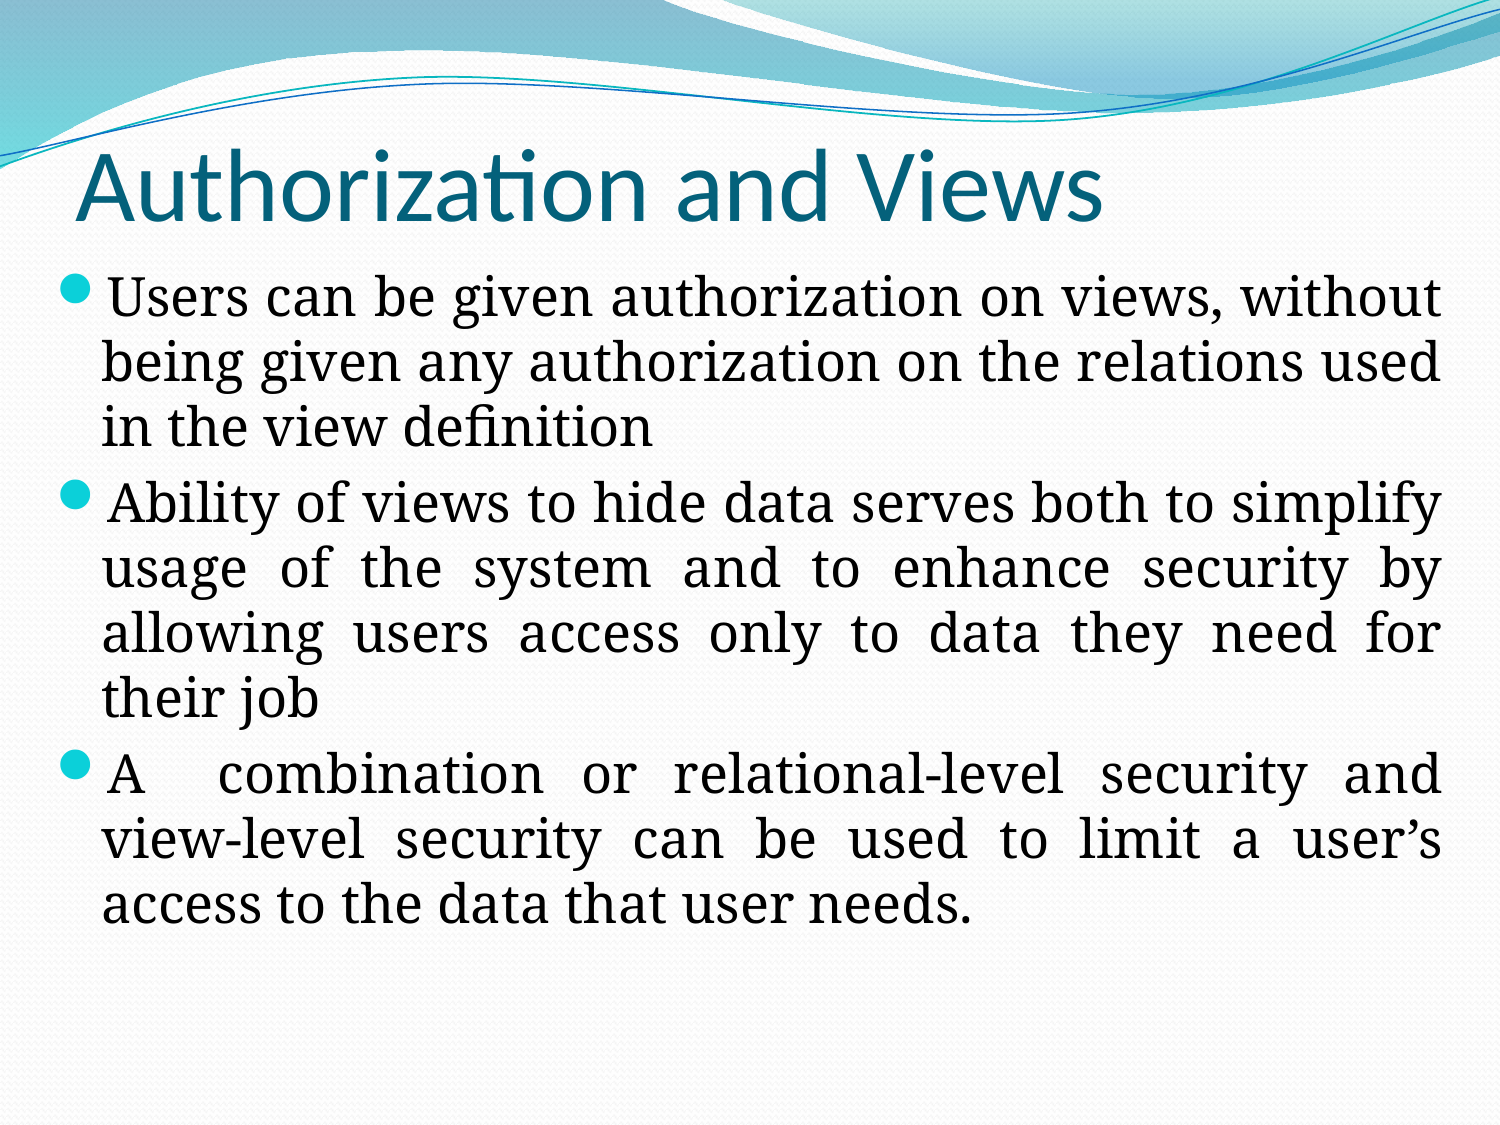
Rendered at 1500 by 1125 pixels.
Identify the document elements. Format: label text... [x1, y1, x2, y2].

list Users can be given authorization on views, without being given any authorization on the relations used in the view definition Ability of views to hide data serves both to simplify usage of the system and to enhance security by allowing users access only to data they need for their job A combination or relational-level security and view-level security can be used to limit a user’s access to the data that user needs. [41, 255, 1459, 1047]
title Authorization and Views [75, 54, 1425, 243]
